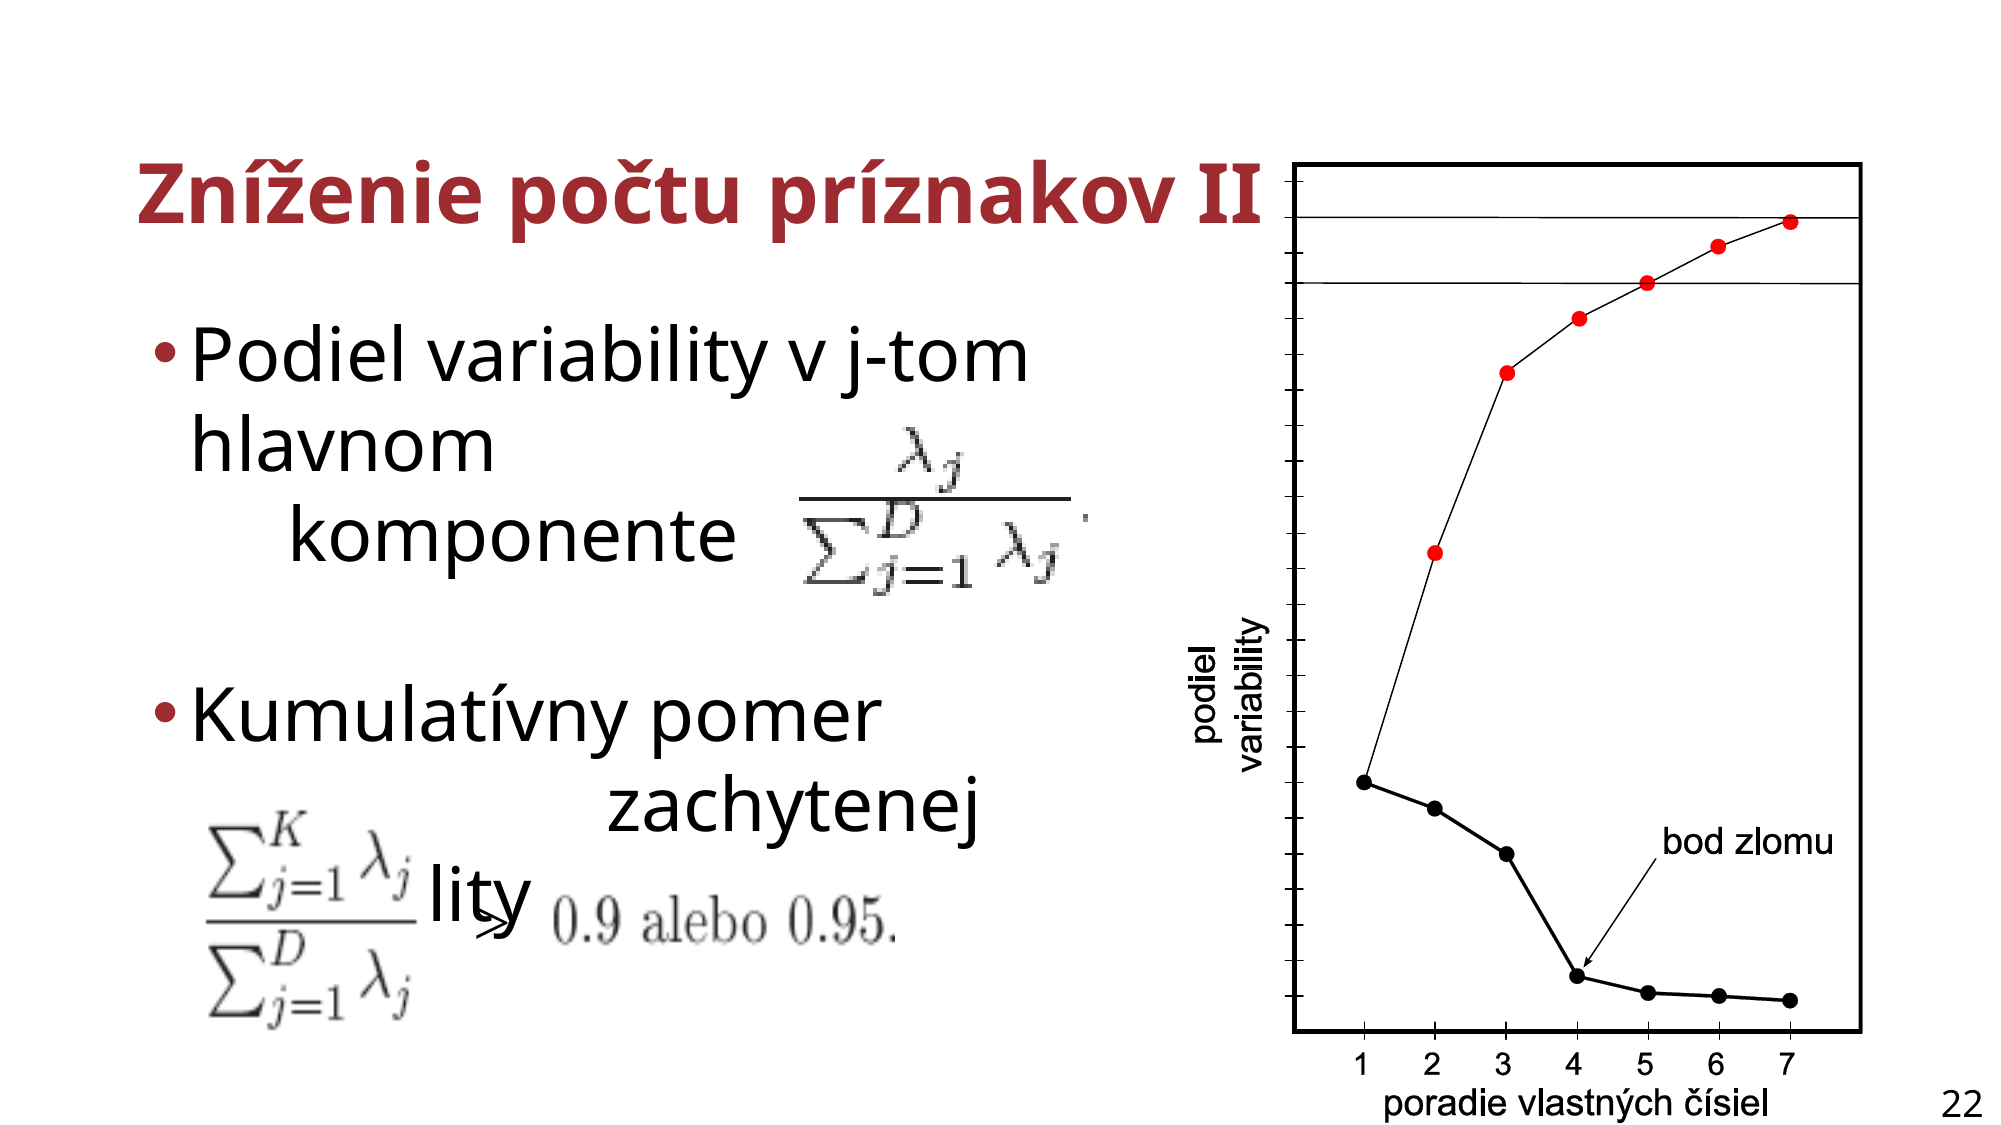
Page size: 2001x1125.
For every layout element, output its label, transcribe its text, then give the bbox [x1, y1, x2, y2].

picture [1187, 160, 1863, 1125]
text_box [167, 770, 895, 1063]
list Podiel variability v j-tom hlavnom komponente Kumulatívny pomer zachytenej variability [137, 299, 1088, 930]
picture [775, 411, 1088, 605]
title Zníženie počtu príznakov II [137, 116, 1717, 278]
